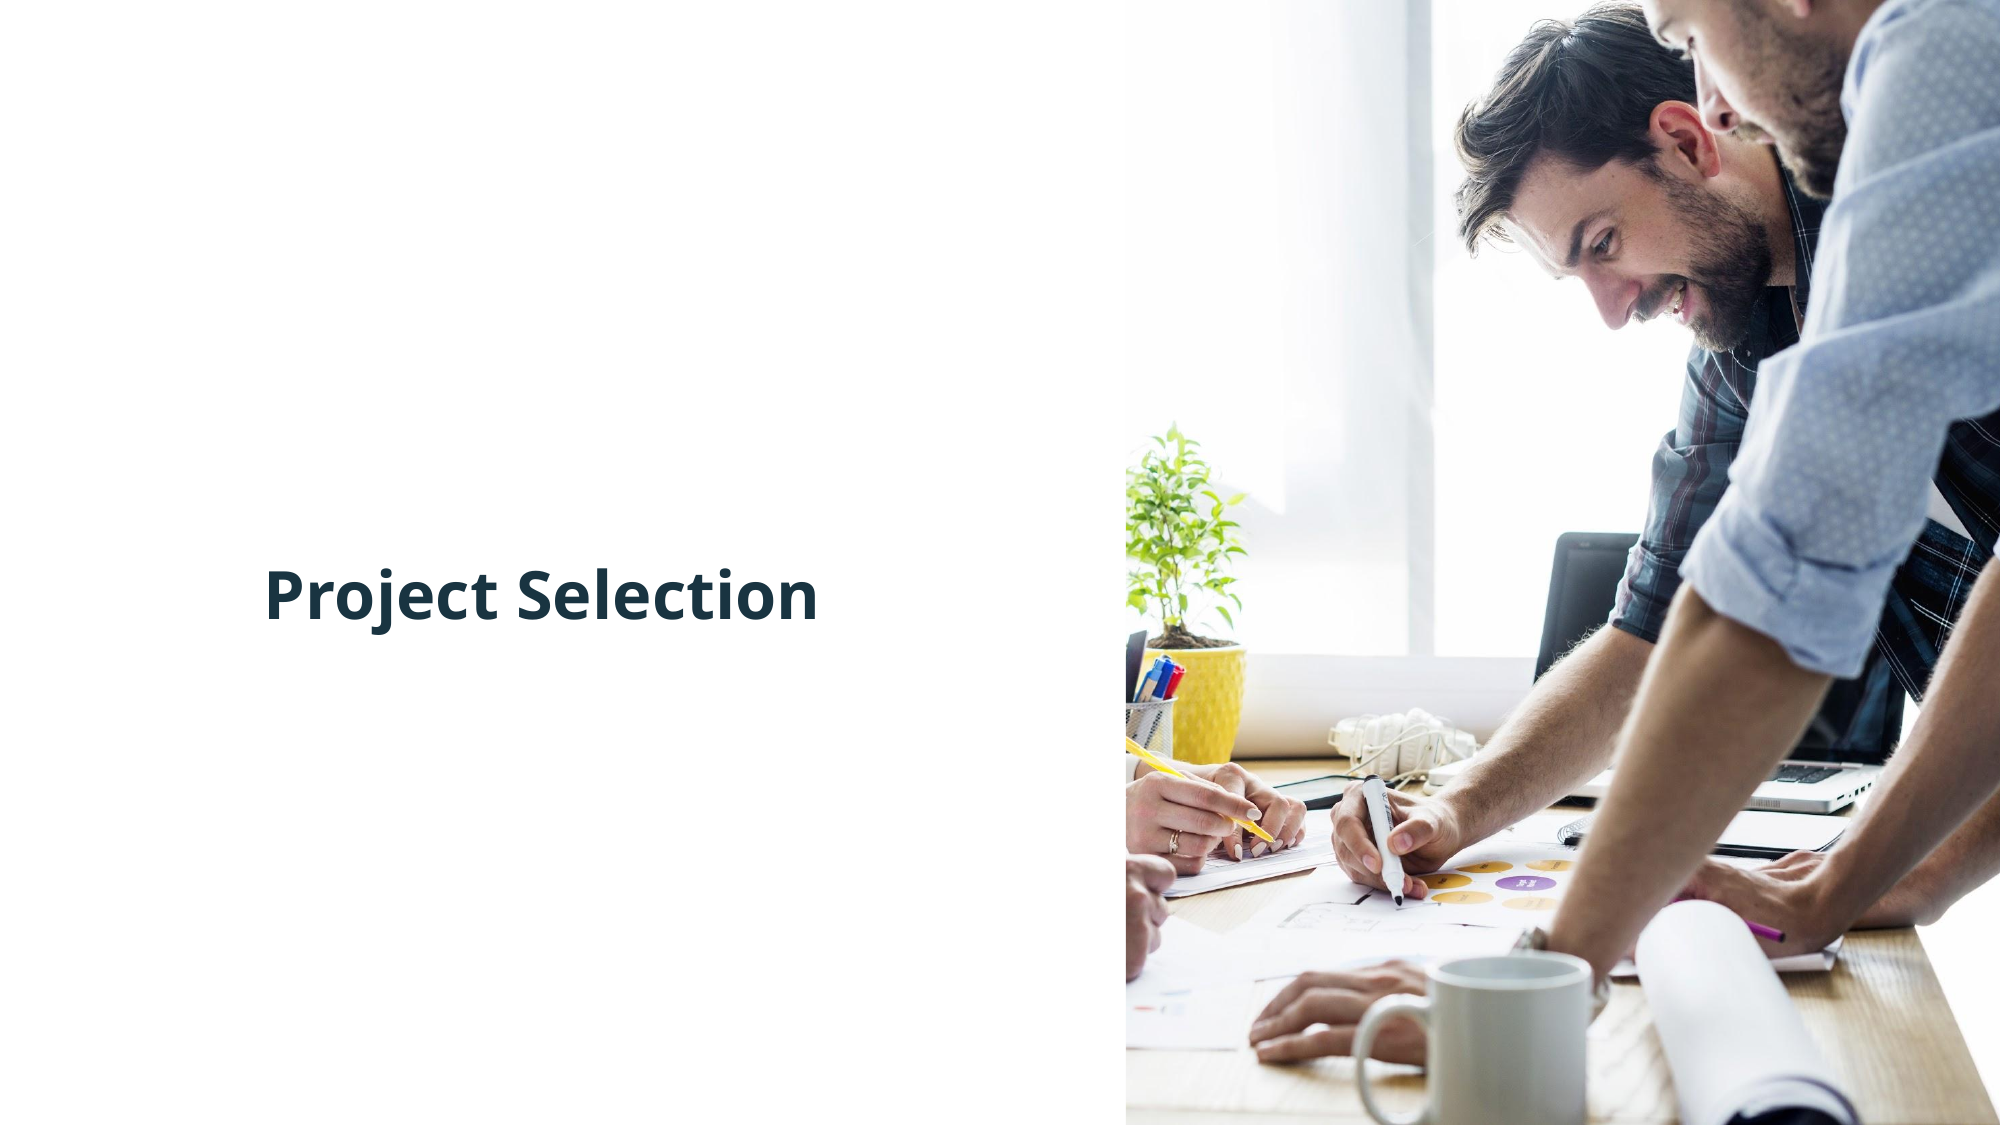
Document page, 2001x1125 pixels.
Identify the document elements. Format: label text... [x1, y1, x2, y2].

picture [1125, 0, 2000, 1125]
title Project Selection [77, 207, 1007, 653]
